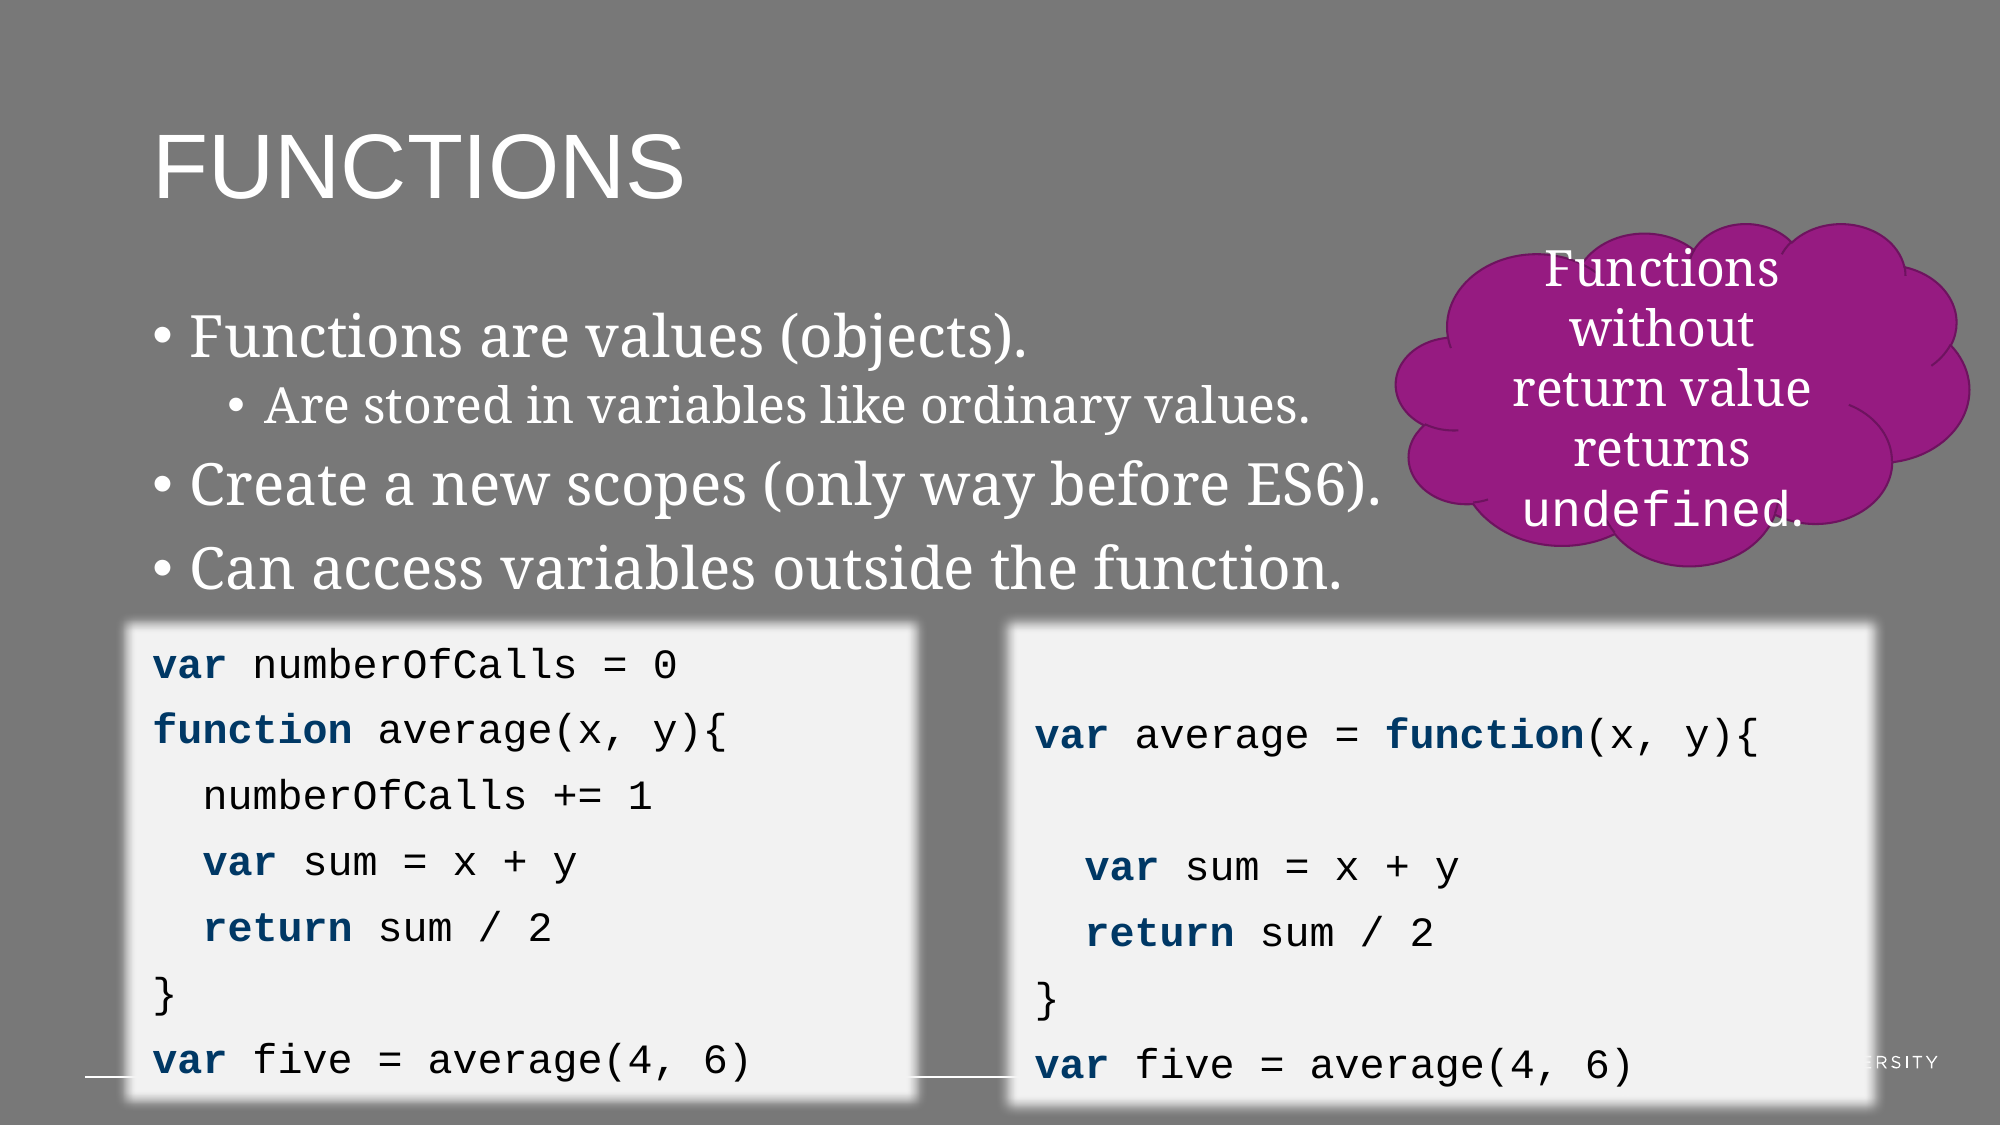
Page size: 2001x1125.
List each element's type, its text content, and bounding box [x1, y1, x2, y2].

text_box var average = function(x, y){ var sum = x + y return sum / 2 } var five = average(4, 6) [1019, 634, 1863, 1095]
title Functions [137, 59, 1863, 278]
list Functions are values (objects). Are stored in variables like ordinary values. Create a new scopes (only way before ES6). Can access variables outside the function. [137, 299, 1863, 953]
text_box Functions without return value returns undefined. [1394, 223, 1971, 568]
text_box var numberOfCalls = 0 function average(x, y){ numberOfCalls += 1 var sum = x + y return sum / 2 } var five = average(4, 6) [137, 953, 907, 1090]
title Comparing values [999, 614, 1863, 953]
